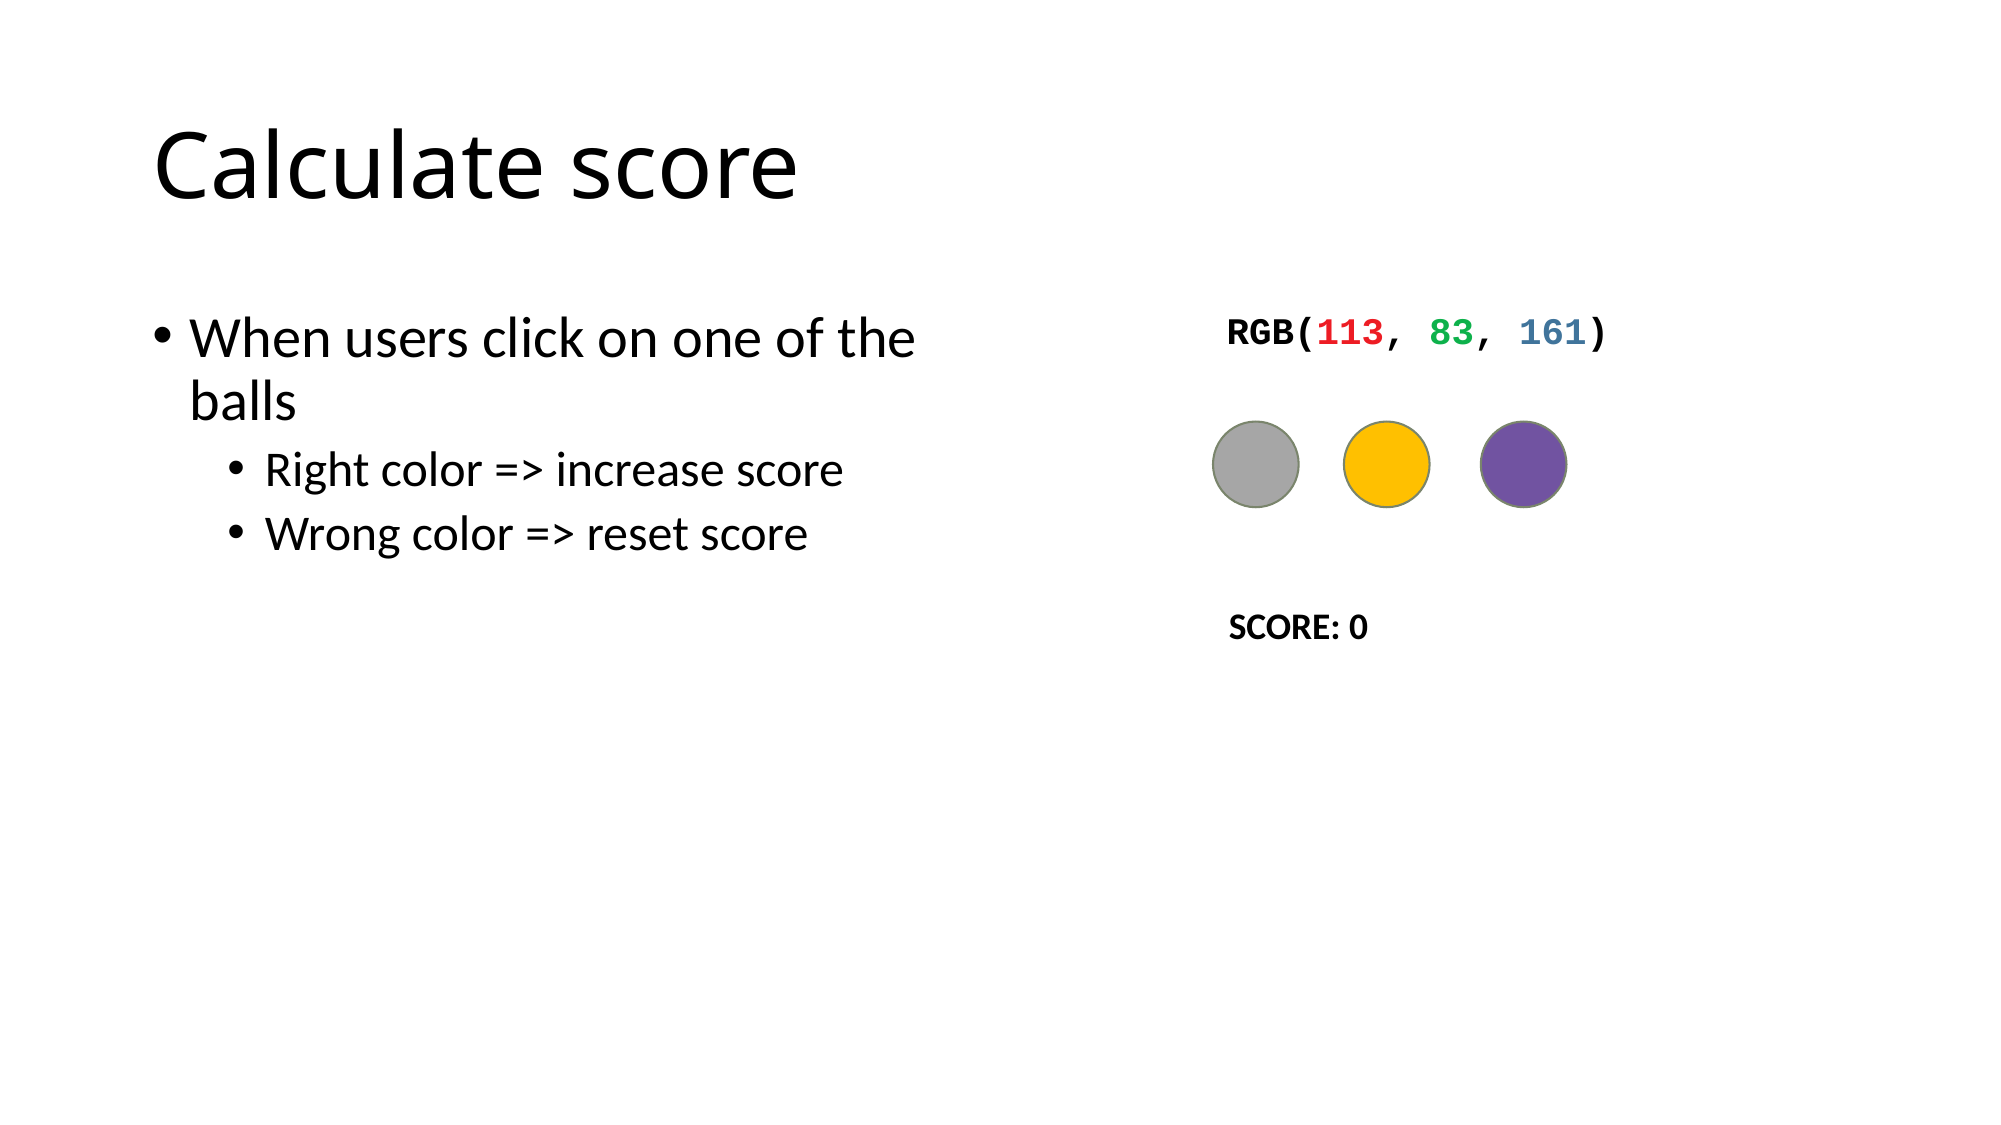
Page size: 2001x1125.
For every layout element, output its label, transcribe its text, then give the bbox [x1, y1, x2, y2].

title Calculate score [137, 59, 1863, 278]
text_box [1211, 420, 1300, 509]
text_box [1342, 420, 1431, 509]
list When users click on one of the balls Right color => increase score Wrong color => reset score [137, 299, 988, 1014]
text_box RGB(113, 83, 161) [1211, 299, 1625, 360]
text_box SCORE: 0 [1214, 594, 1384, 655]
text_box [1479, 420, 1568, 509]
